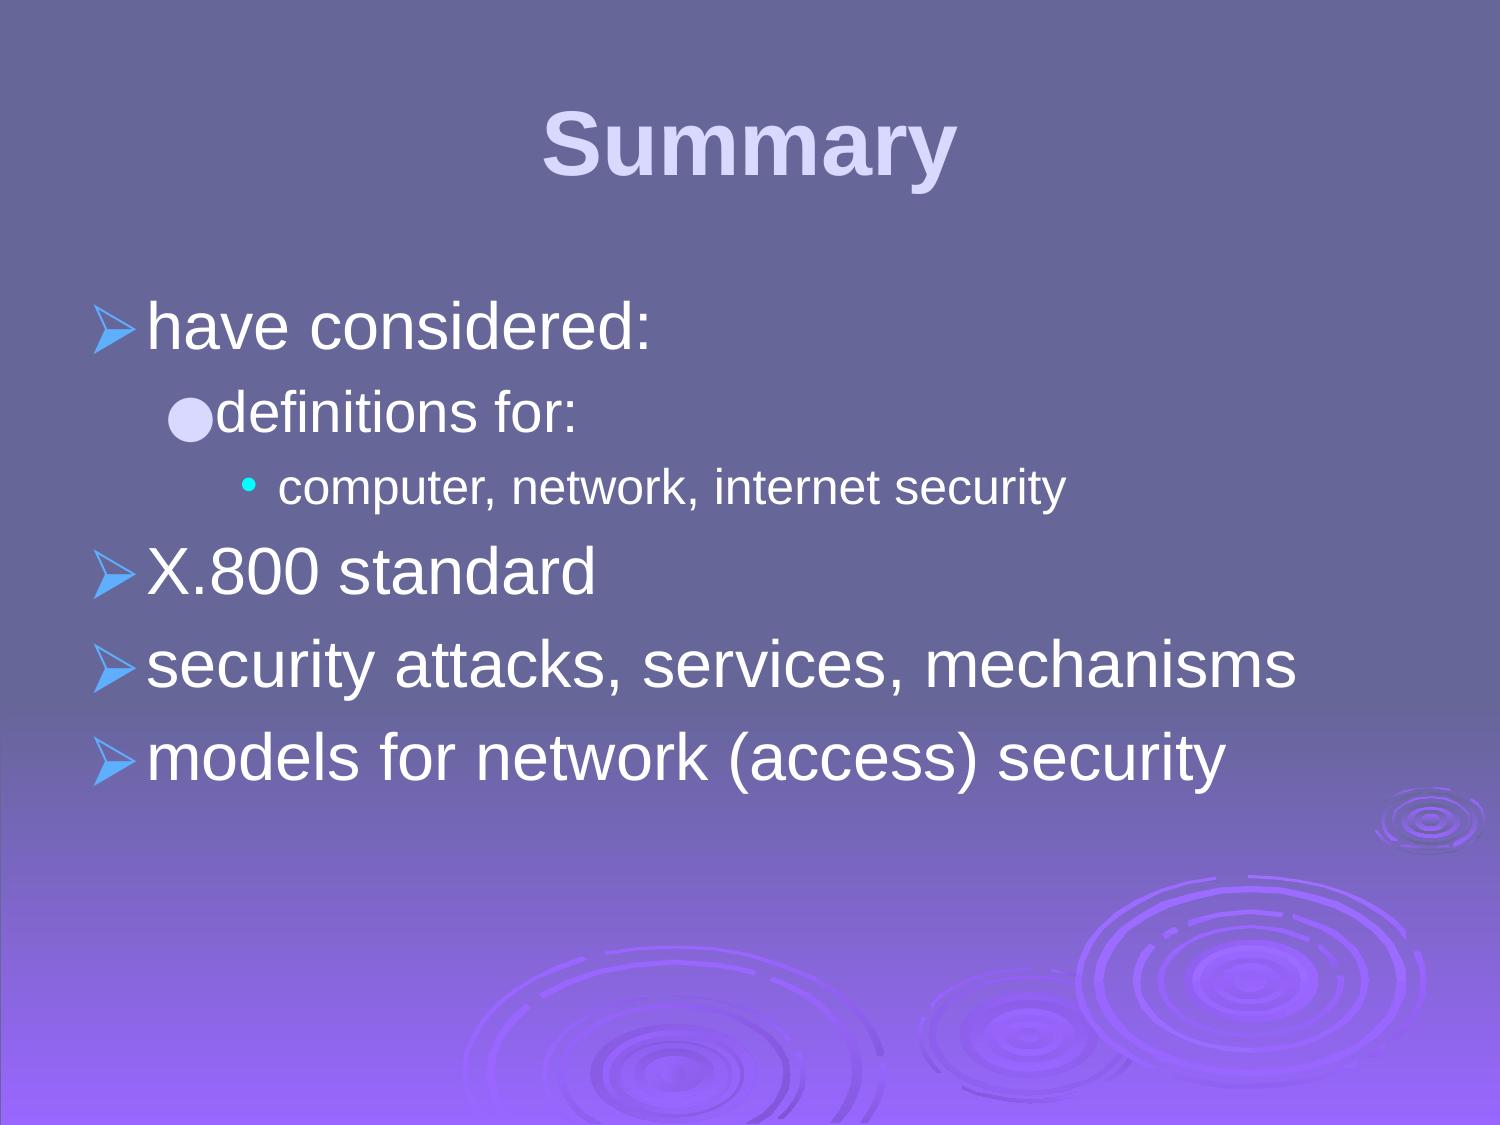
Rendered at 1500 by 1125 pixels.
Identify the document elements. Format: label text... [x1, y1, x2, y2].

title Summary [75, 45, 1425, 233]
list have considered: definitions for: computer, network, internet security X.800 standard security attacks, services, mechanisms models for network (access) security [75, 275, 1425, 1006]
